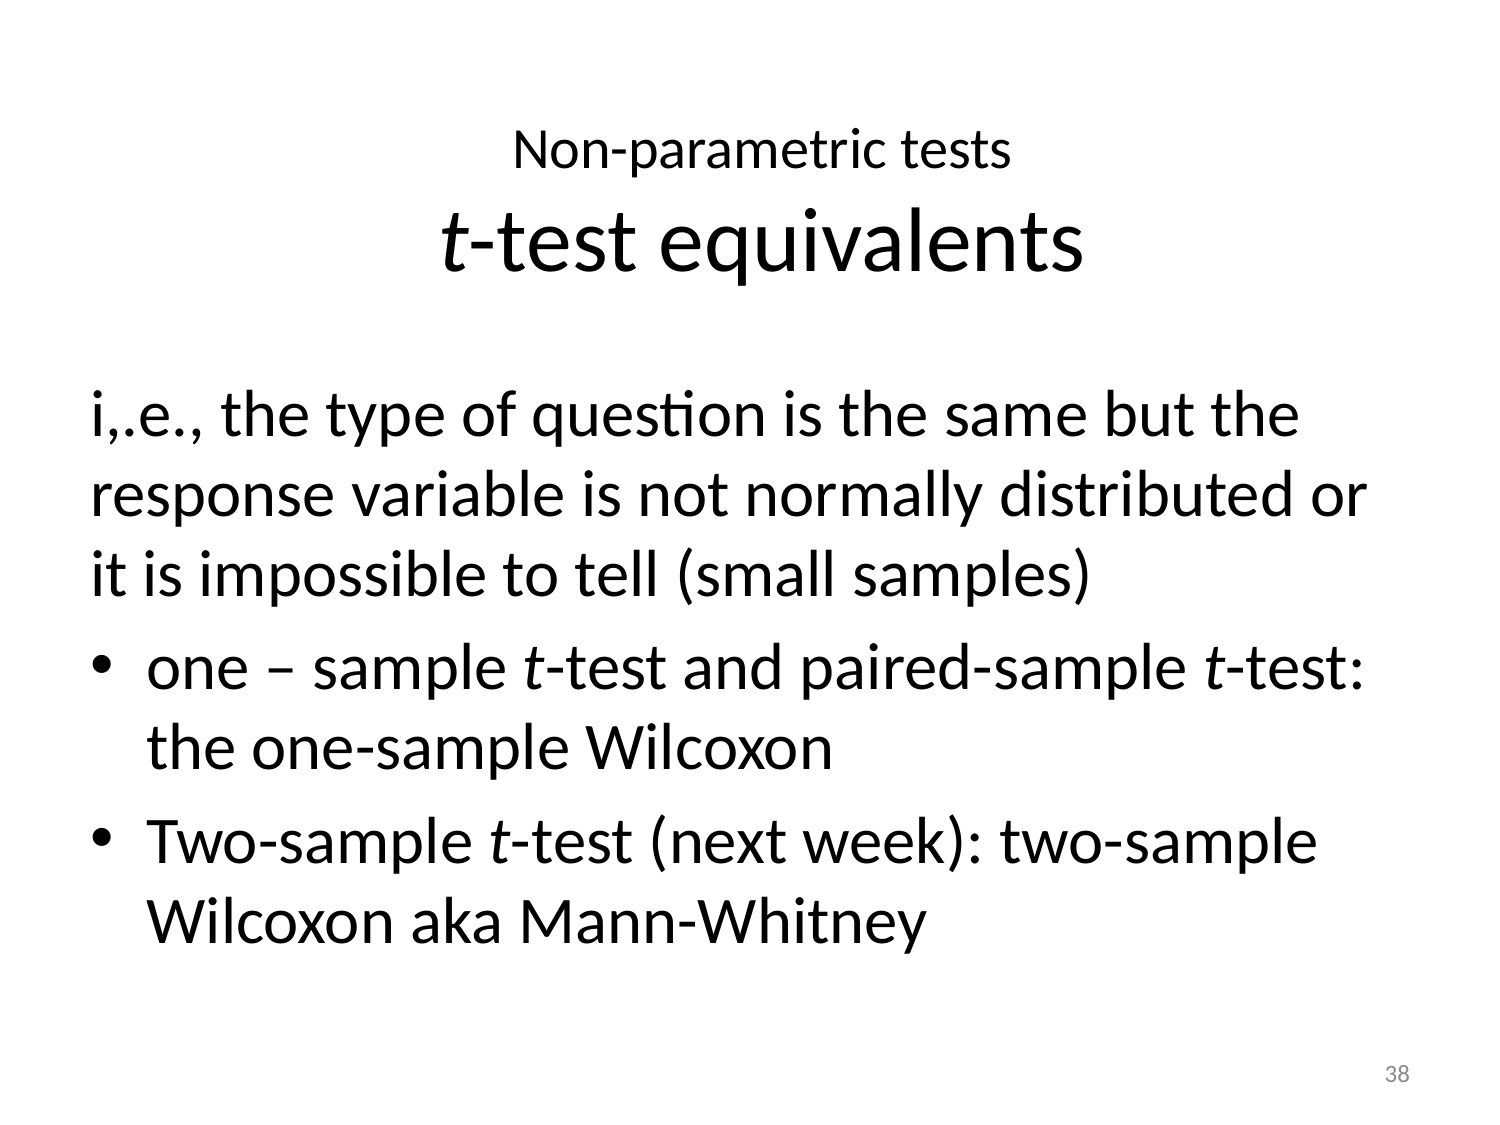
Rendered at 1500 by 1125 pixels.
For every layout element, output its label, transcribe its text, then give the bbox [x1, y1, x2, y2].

title Non-parametric tests t-test equivalents [87, 62, 1438, 338]
list i,.e., the type of question is the same but the response variable is not normally distributed or it is impossible to tell (small samples) one – sample t-test and paired-sample t-test: the one-sample Wilcoxon Two-sample t-test (next week): two-sample Wilcoxon aka Mann-Whitney [75, 362, 1425, 1005]
slide_number 38 [1074, 1042, 1425, 1103]
